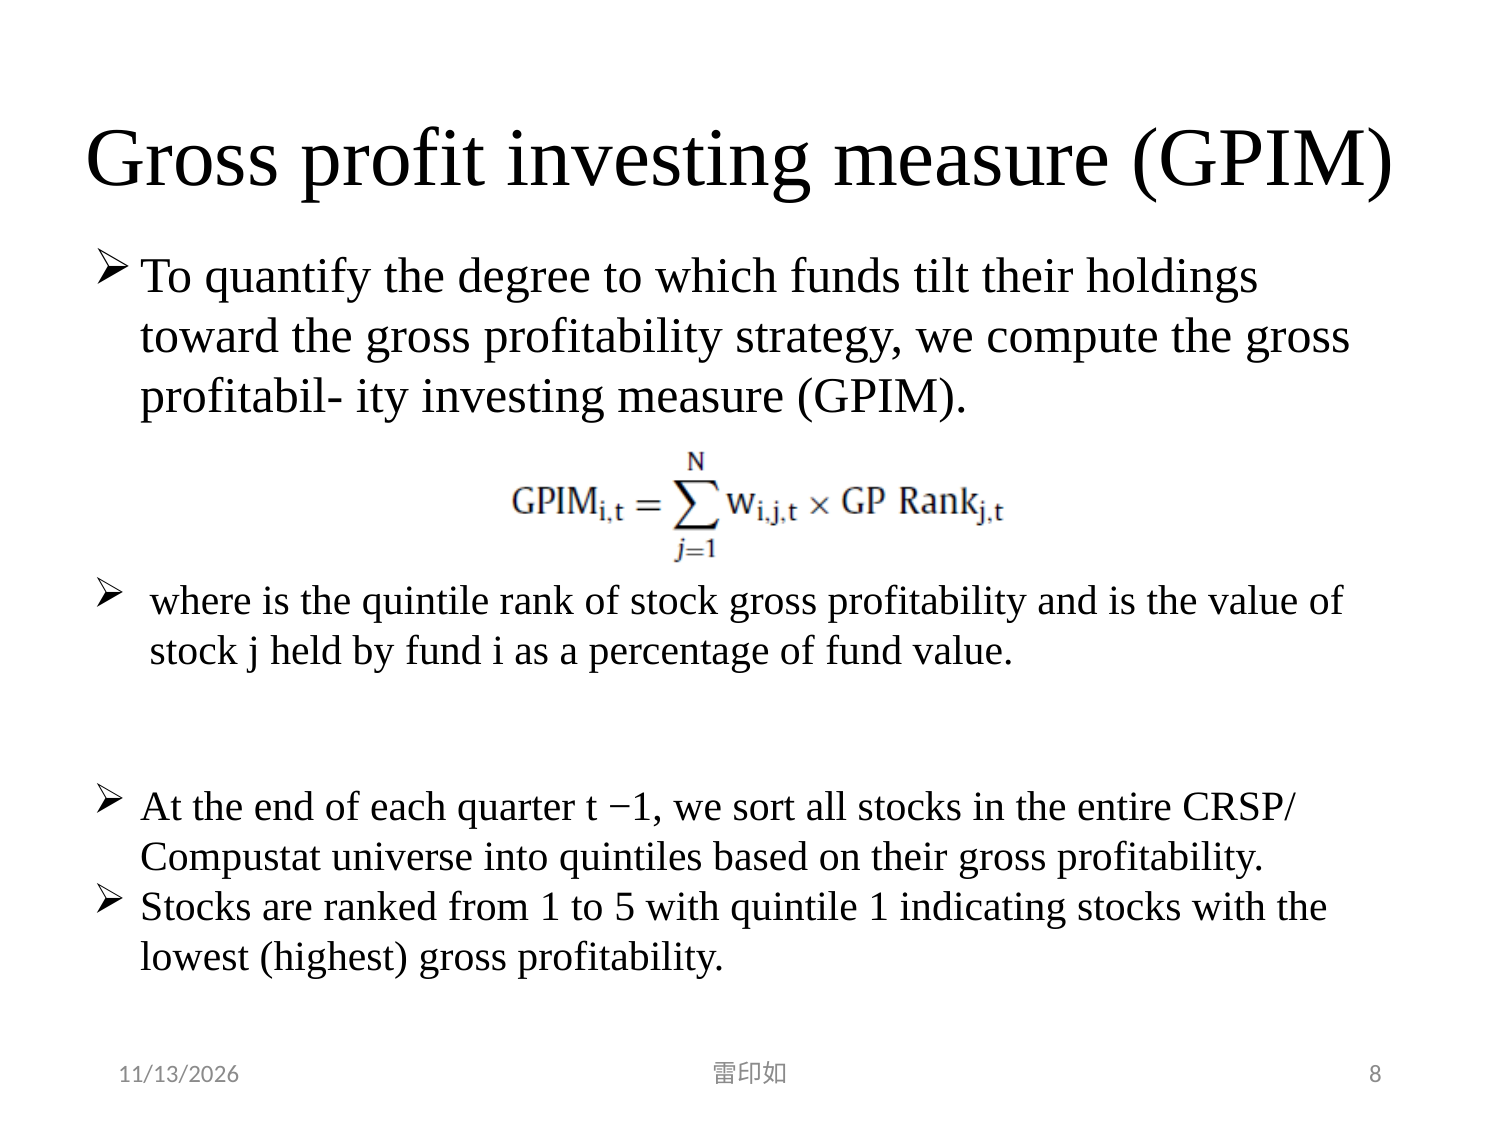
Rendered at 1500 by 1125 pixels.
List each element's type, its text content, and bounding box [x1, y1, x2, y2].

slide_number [103, 1042, 441, 1103]
footer 雷印如 [496, 1042, 1004, 1103]
title Gross profit investing measure (GPIM) [70, 49, 1430, 267]
picture [500, 429, 1007, 580]
slide_number 8 [1059, 1042, 1397, 1103]
